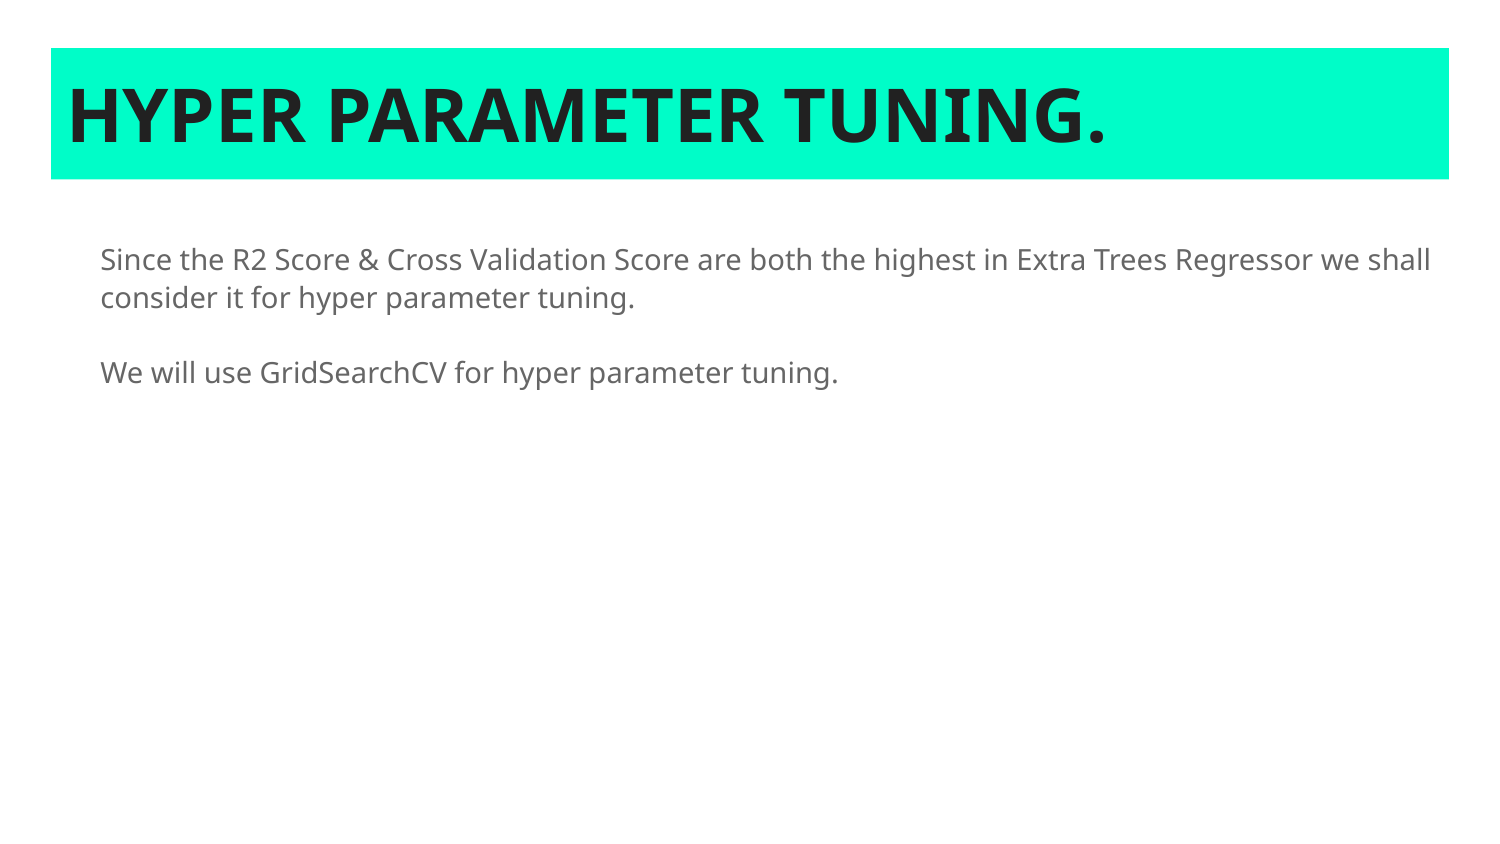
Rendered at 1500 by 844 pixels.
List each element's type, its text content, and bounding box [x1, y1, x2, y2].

title HYPER PARAMETER TUNING. [51, 48, 1449, 180]
list Since the R2 Score & Cross Validation Score are both the highest in Extra Trees Regressor we shall consider it for hyper parameter tuning. We will use GridSearchCV for hyper parameter tuning. [85, 225, 1449, 767]
